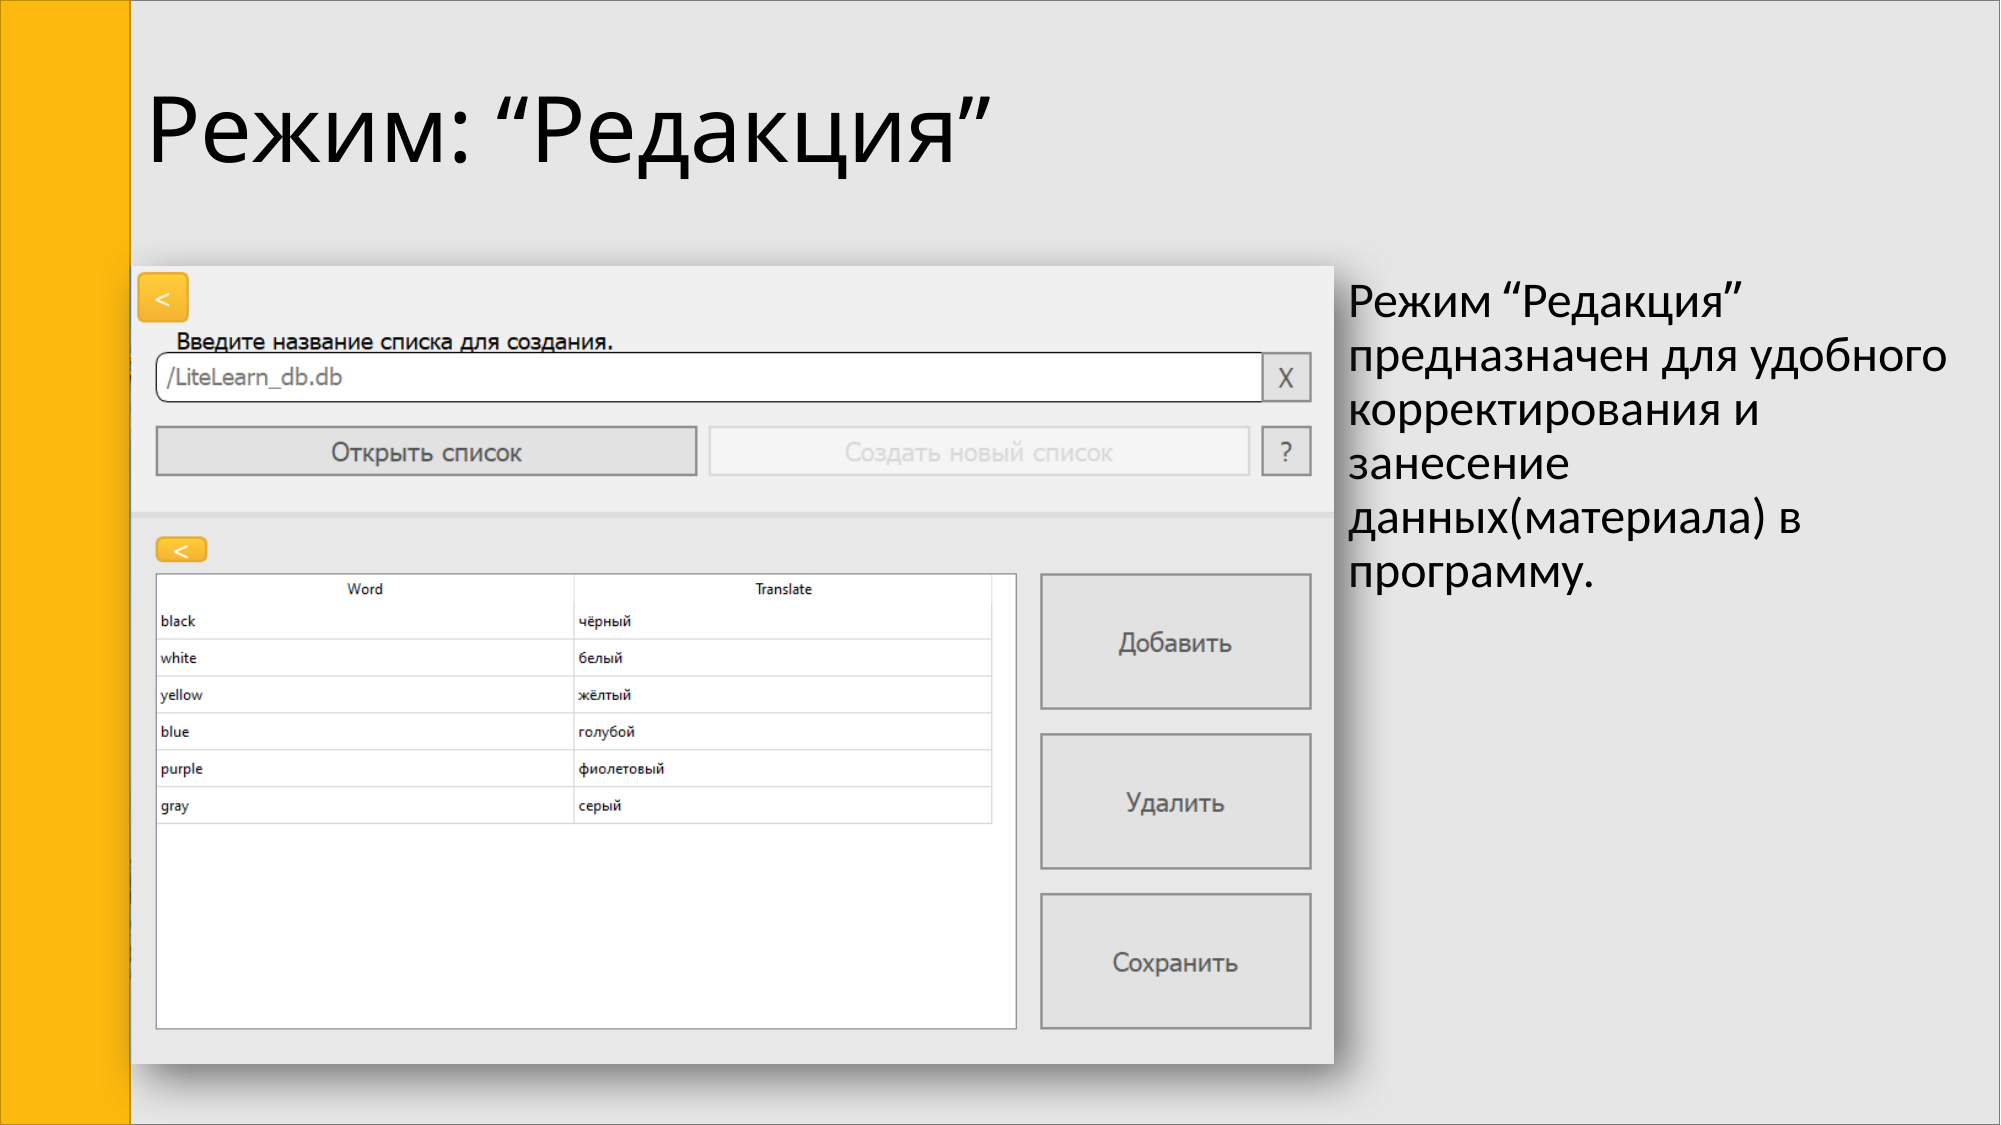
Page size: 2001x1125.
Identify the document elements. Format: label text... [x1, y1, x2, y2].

text_box [131, 1064, 2000, 1125]
title Режим: “Редакция” [131, 59, 1052, 205]
text_box [0, 0, 131, 1125]
picture [130, 266, 1334, 1064]
list Режим “Редакция” предназначен для удобного корректирования и занесение данных(материала) в программу. [1366, 266, 2000, 1064]
text_box [131, 0, 2000, 266]
